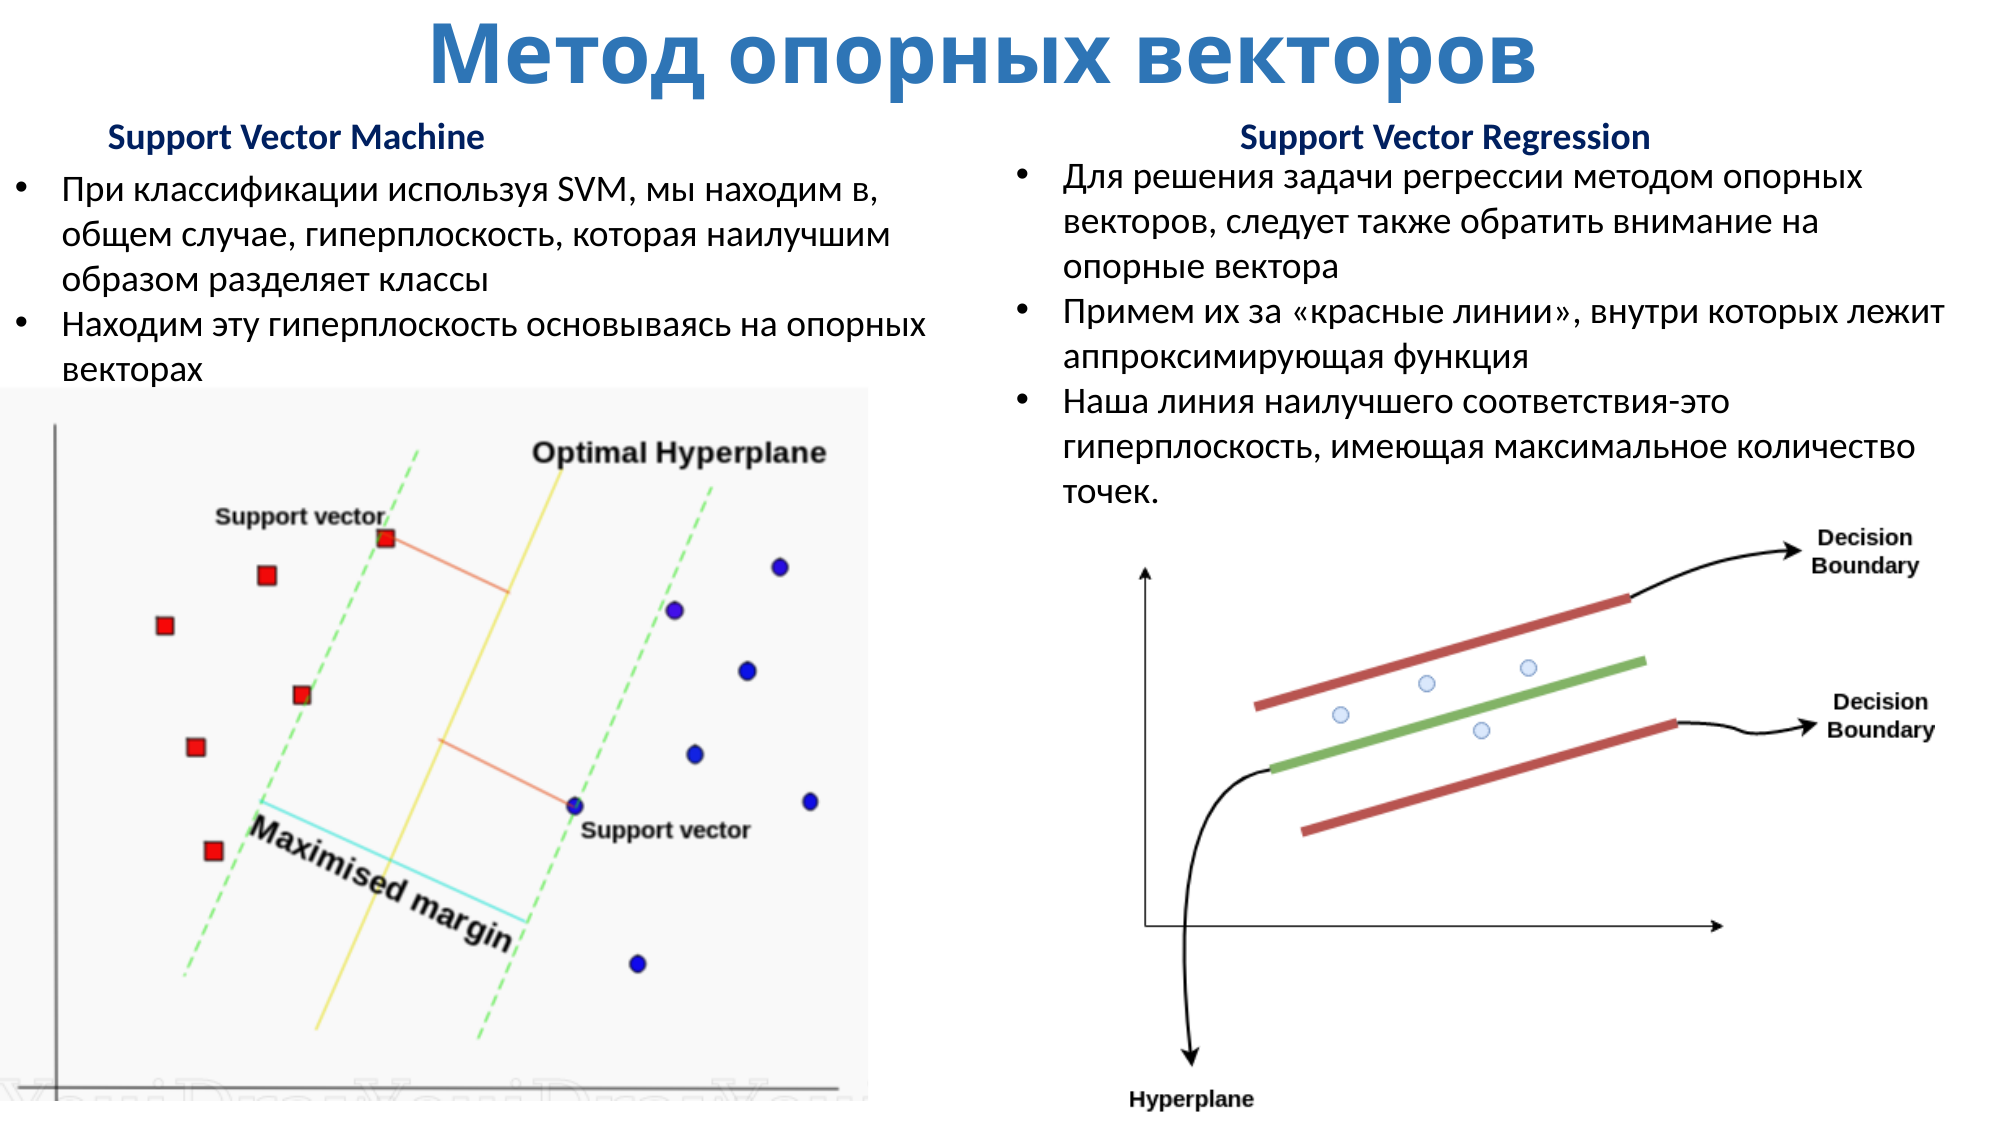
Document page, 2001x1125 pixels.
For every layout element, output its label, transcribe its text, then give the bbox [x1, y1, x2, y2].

text_box При классификации используя SVM, мы находим в, общем случае, гиперплоскость, которая наилучшим образом разделяет классы Находим эту гиперплоскость основываясь на опорных векторах [0, 156, 973, 397]
picture [0, 381, 869, 1101]
text_box Для решения задачи регрессии методом опорных векторов, следует также обратить внимание на опорные вектора Примем их за «красные линии», внутри которых лежит аппроксимирующая функция Наша линия наилучшего соответствия-это гиперплоскость, имеющая максимальное количество точек. [1001, 143, 1981, 519]
picture [1129, 522, 1935, 1115]
text_box Support Vector Machine [93, 104, 552, 156]
text_box Метод опорных векторов [411, 0, 1577, 108]
text_box Support Vector Regression [1225, 104, 1757, 143]
